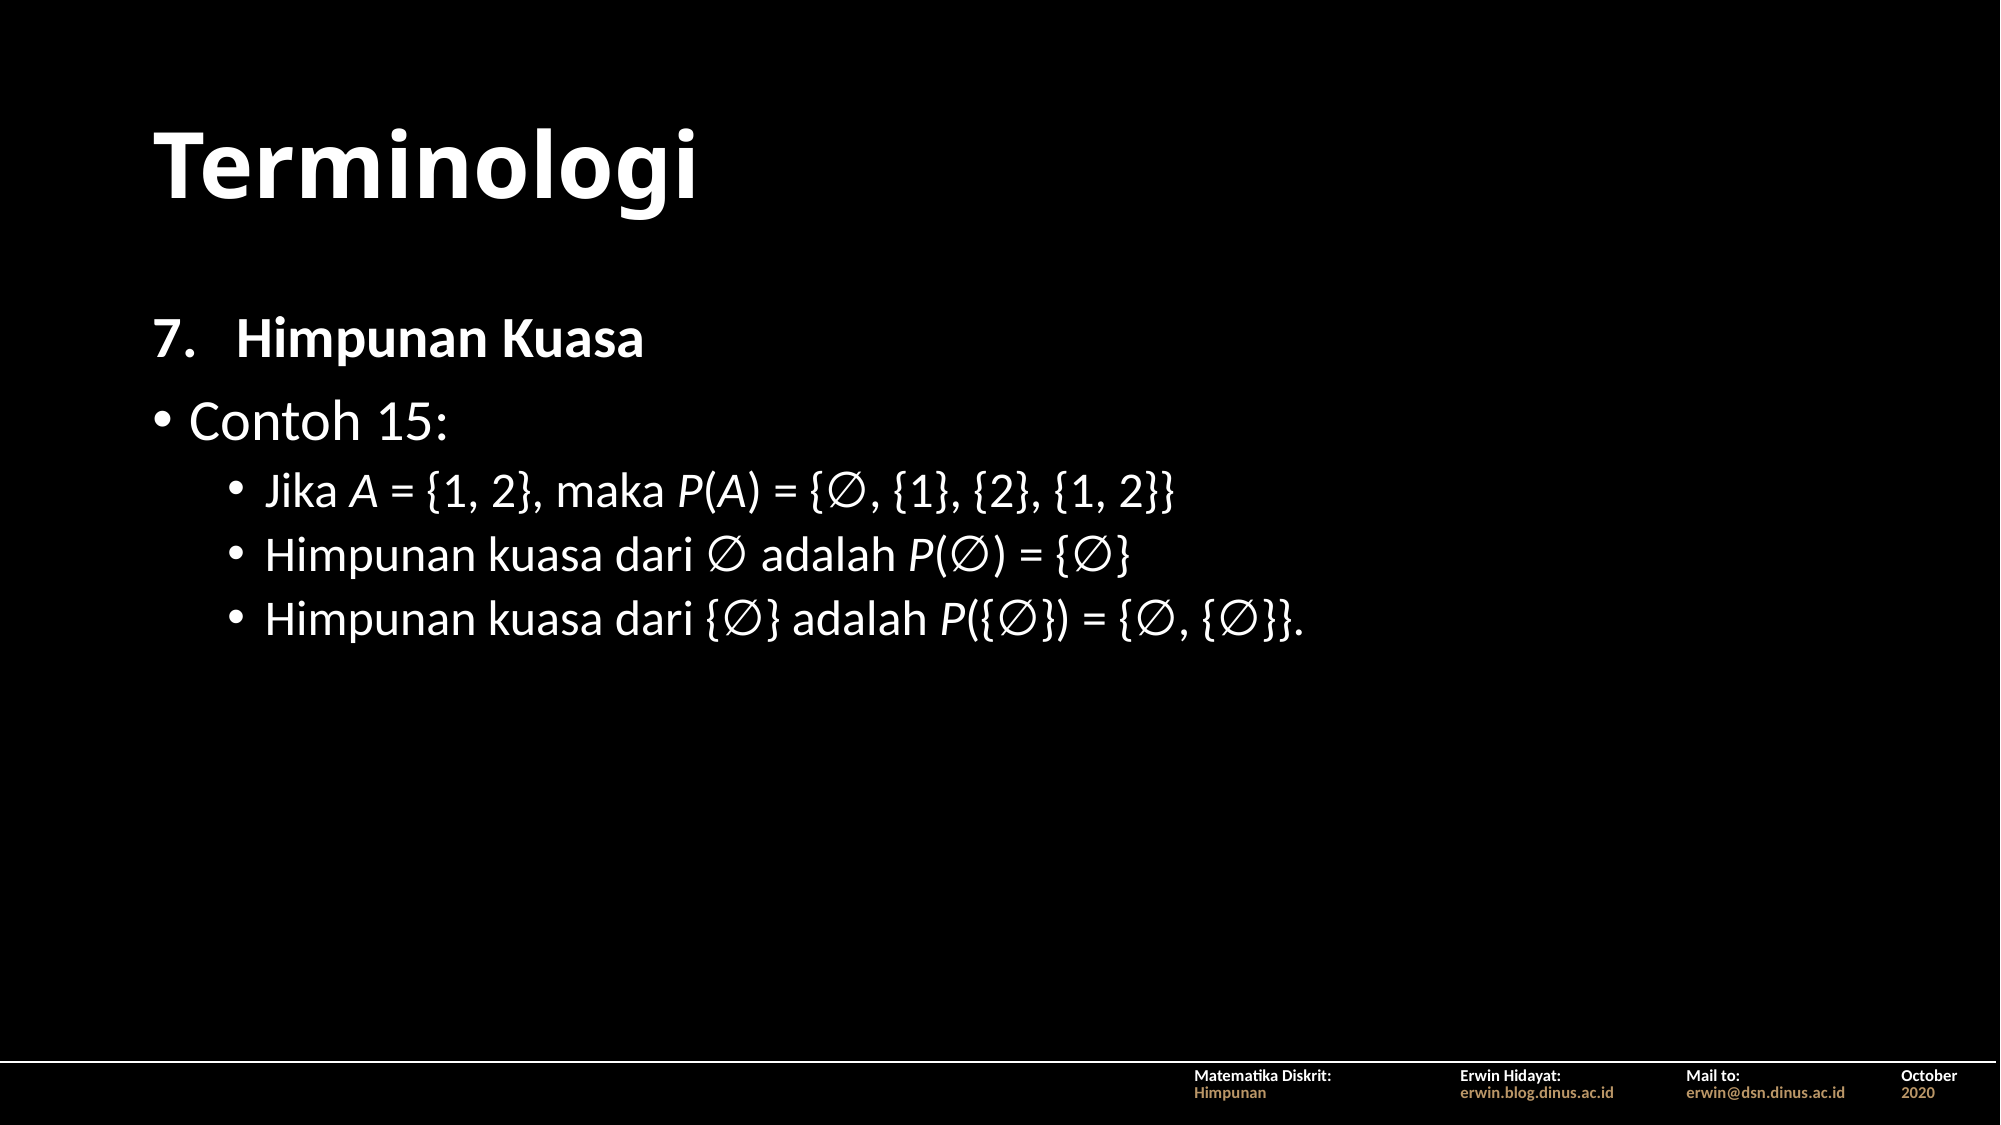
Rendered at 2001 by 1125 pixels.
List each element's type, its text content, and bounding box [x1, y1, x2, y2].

list Himpunan Kuasa Contoh 15: Jika A = {1, 2}, maka P(A) = {∅, {1}, {2}, {1, 2}} Himpunan kuasa dari ∅ adalah P(∅) = {∅} Himpunan kuasa dari {∅} adalah P({∅}) = {∅, {∅}}. [137, 299, 1863, 1014]
title Terminologi [137, 59, 1863, 278]
